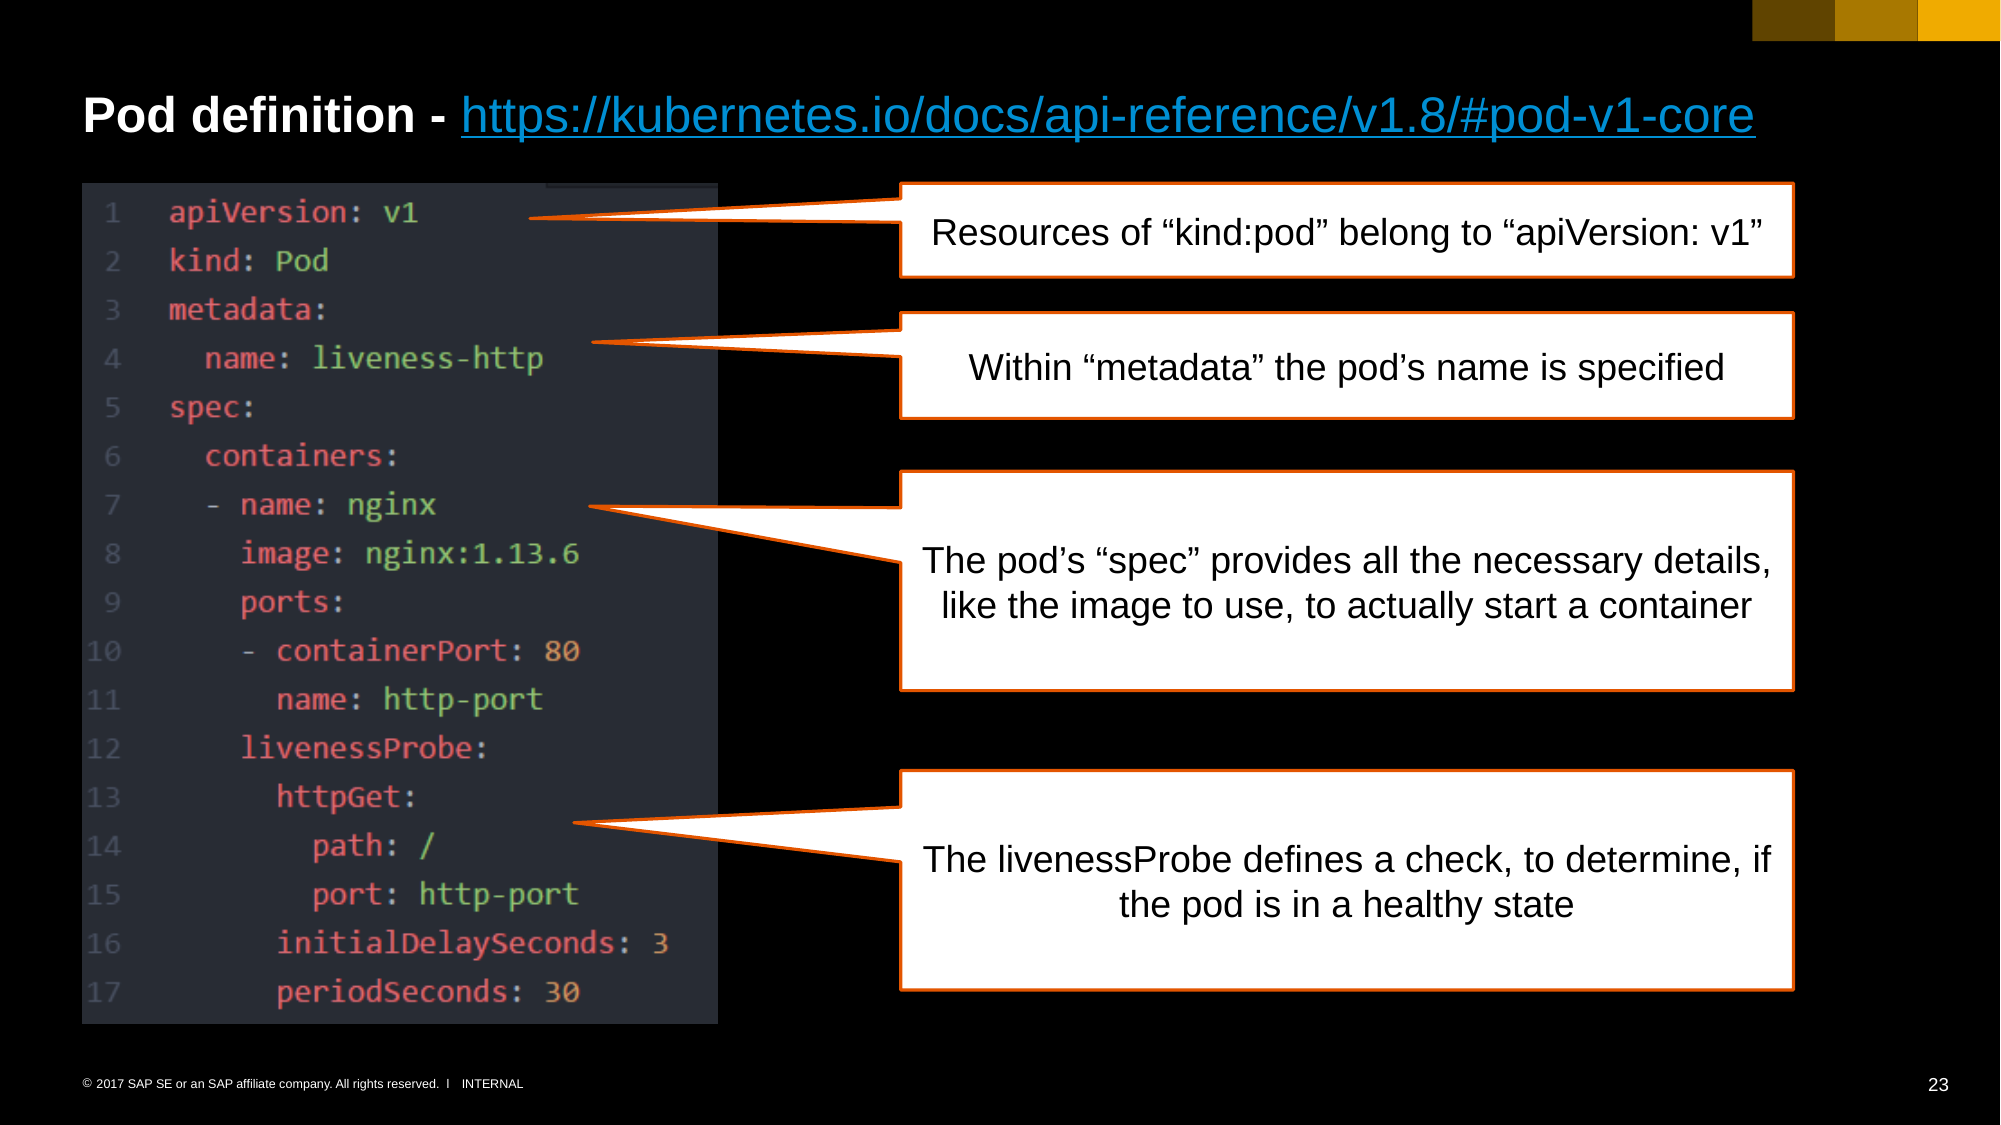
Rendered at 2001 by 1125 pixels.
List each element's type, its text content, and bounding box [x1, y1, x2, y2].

text_box Resources of “kind:pod” belong to “apiVersion: v1” [723, 181, 1796, 279]
title Pod definition - https://kubernetes.io/docs/api-reference/v1.8/#pod-v1-core [82, 82, 1918, 144]
text_box The pod’s “spec” provides all the necessary details, like the image to use, to actually start a container [723, 469, 1796, 693]
picture [82, 182, 718, 1024]
text_box Within “metadata” the pod’s name is specified [723, 311, 1796, 420]
text_box The livenessProbe defines a check, to determine, if the pod is in a healthy state [723, 768, 1796, 992]
